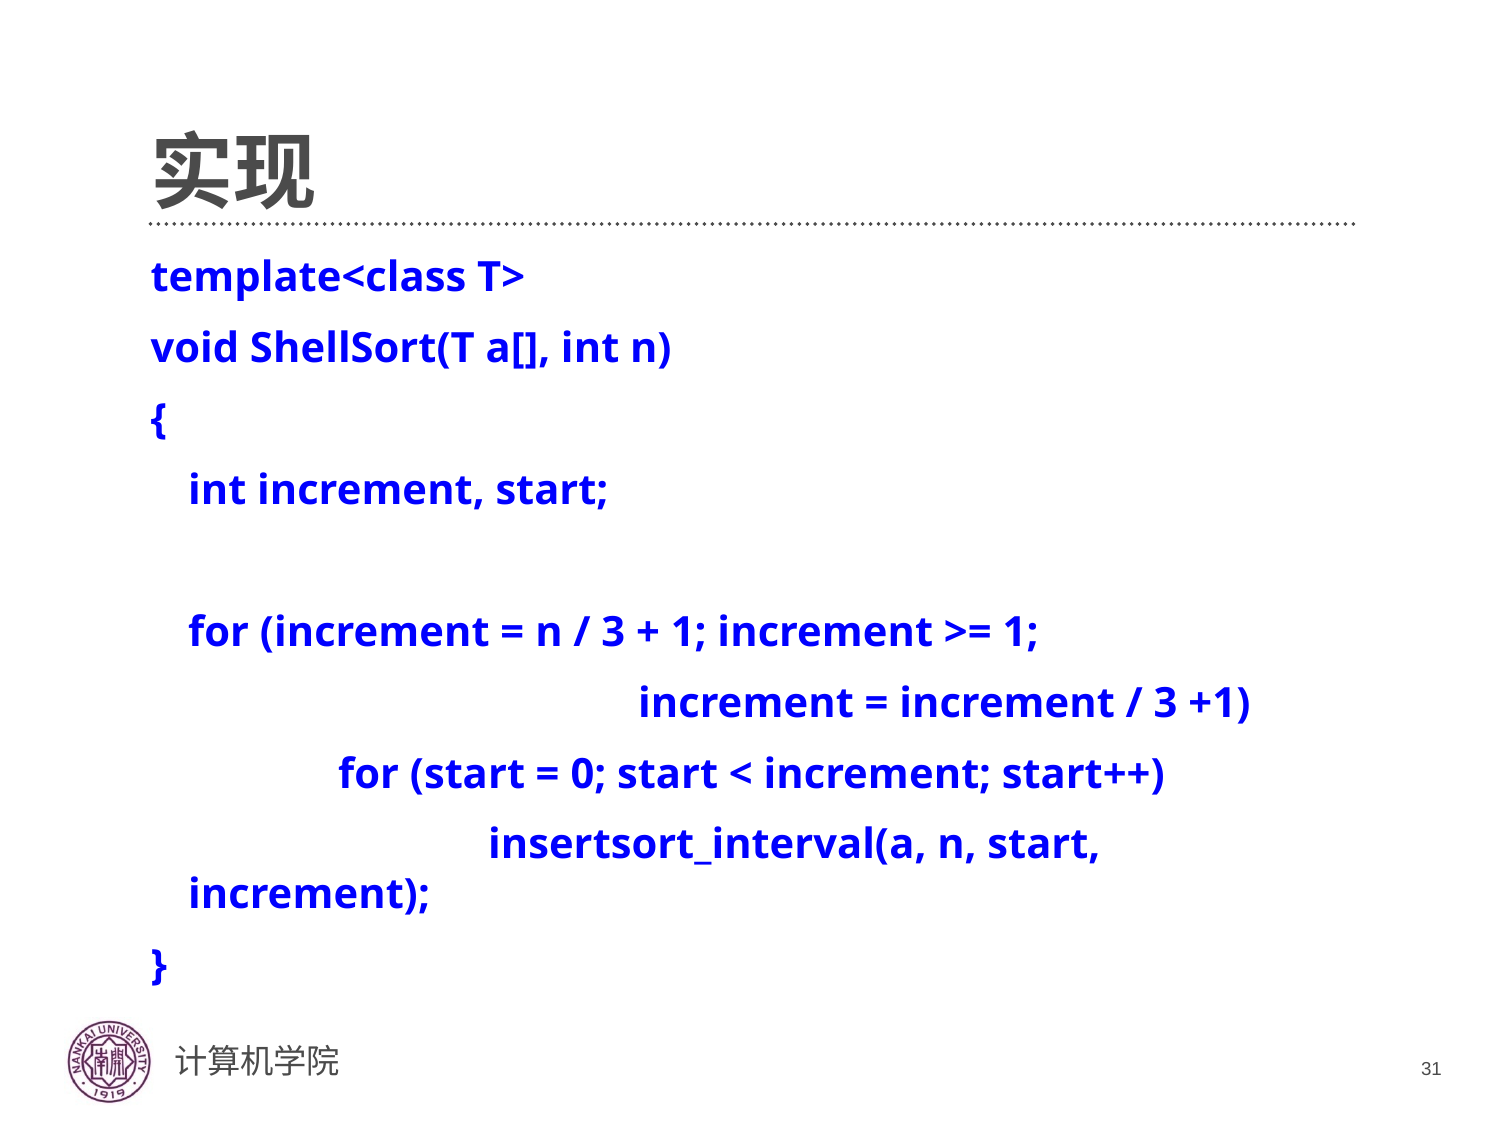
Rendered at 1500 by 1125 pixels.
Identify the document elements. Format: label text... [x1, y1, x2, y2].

list template<class T> void ShellSort(T a[], int n) { int increment, start; for (increment = n / 3 + 1; increment >= 1; increment = increment / 3 +1) for (start = 0; start < increment; start++) insertsort_interval(a, n, start, increment); } [150, 250, 1360, 1001]
title 实现 [150, 82, 1360, 221]
slide_number 31 [1308, 1048, 1458, 1093]
picture [64, 1017, 154, 1106]
